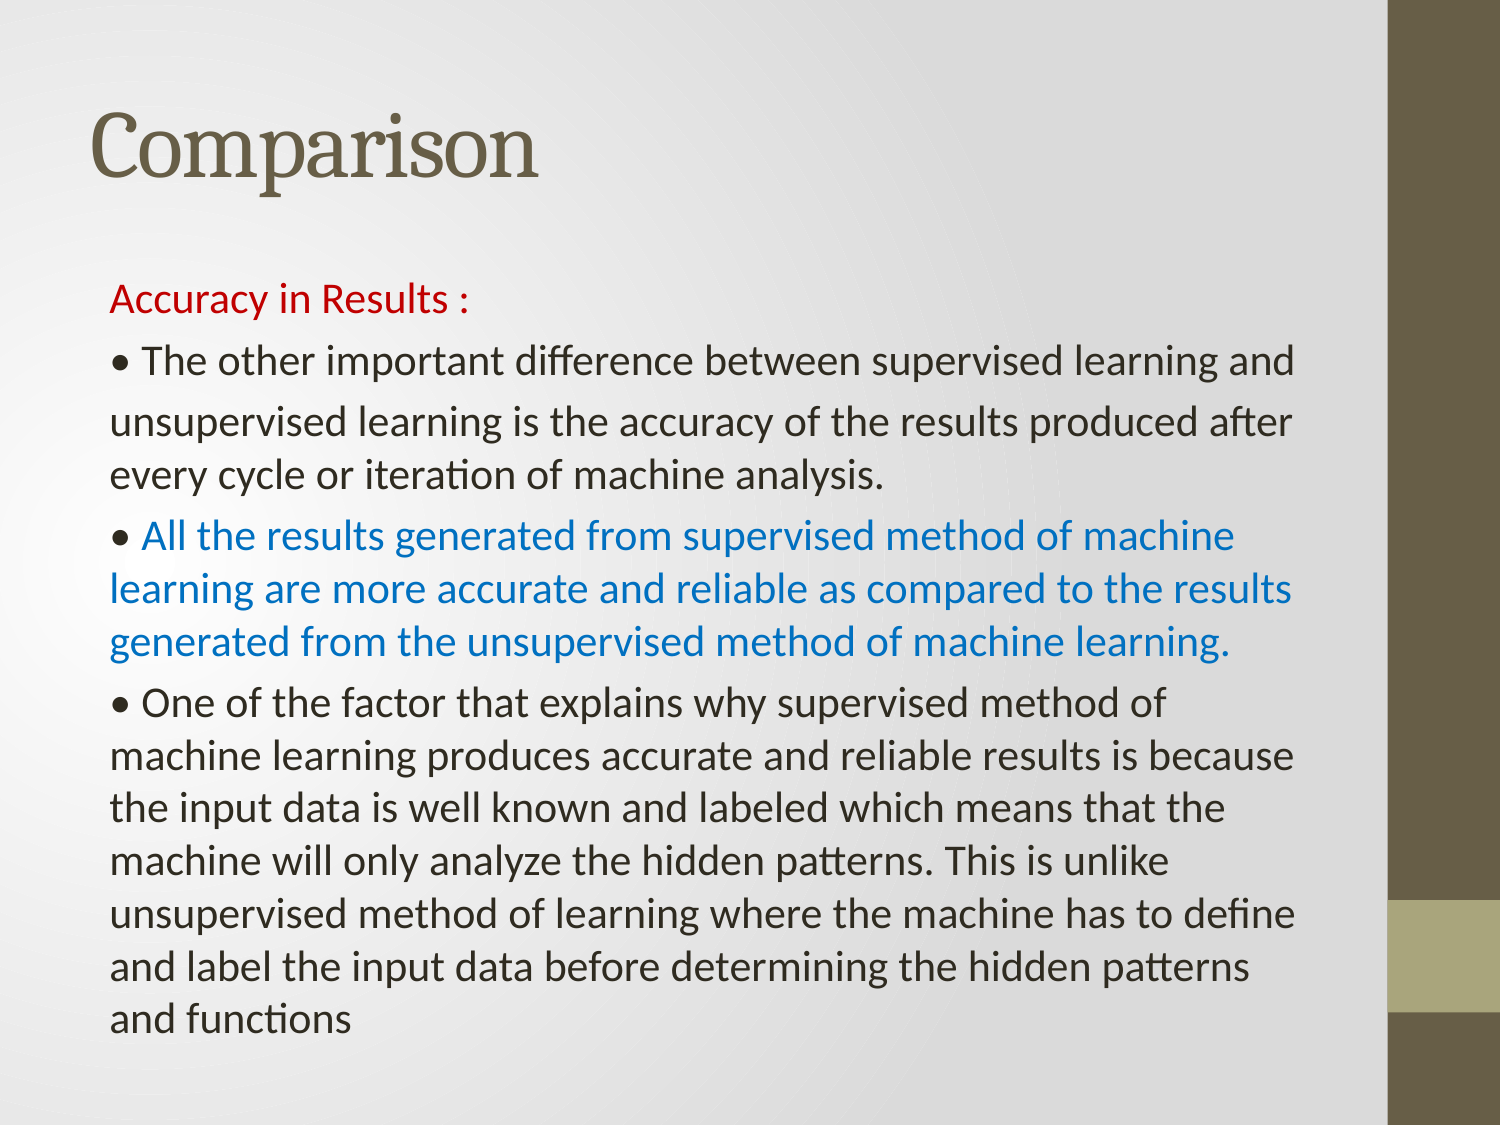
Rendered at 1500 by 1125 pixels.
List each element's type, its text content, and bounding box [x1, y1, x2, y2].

title Comparison [75, 45, 1325, 233]
list Accuracy in Results : • The other important difference between supervised learning and unsupervised learning is the accuracy of the results produced after every cycle or iteration of machine analysis. • All the results generated from supervised method of machine learning are more accurate and reliable as compared to the results generated from the unsupervised method of machine learning. • One of the factor that explains why supervised method of machine learning produces accurate and reliable results is because the input data is well known and labeled which means that the machine will only analyze the hidden patterns. This is unlike unsupervised method of learning where the machine has to define and label the input data before determining the hidden patterns and functions [75, 262, 1325, 1050]
